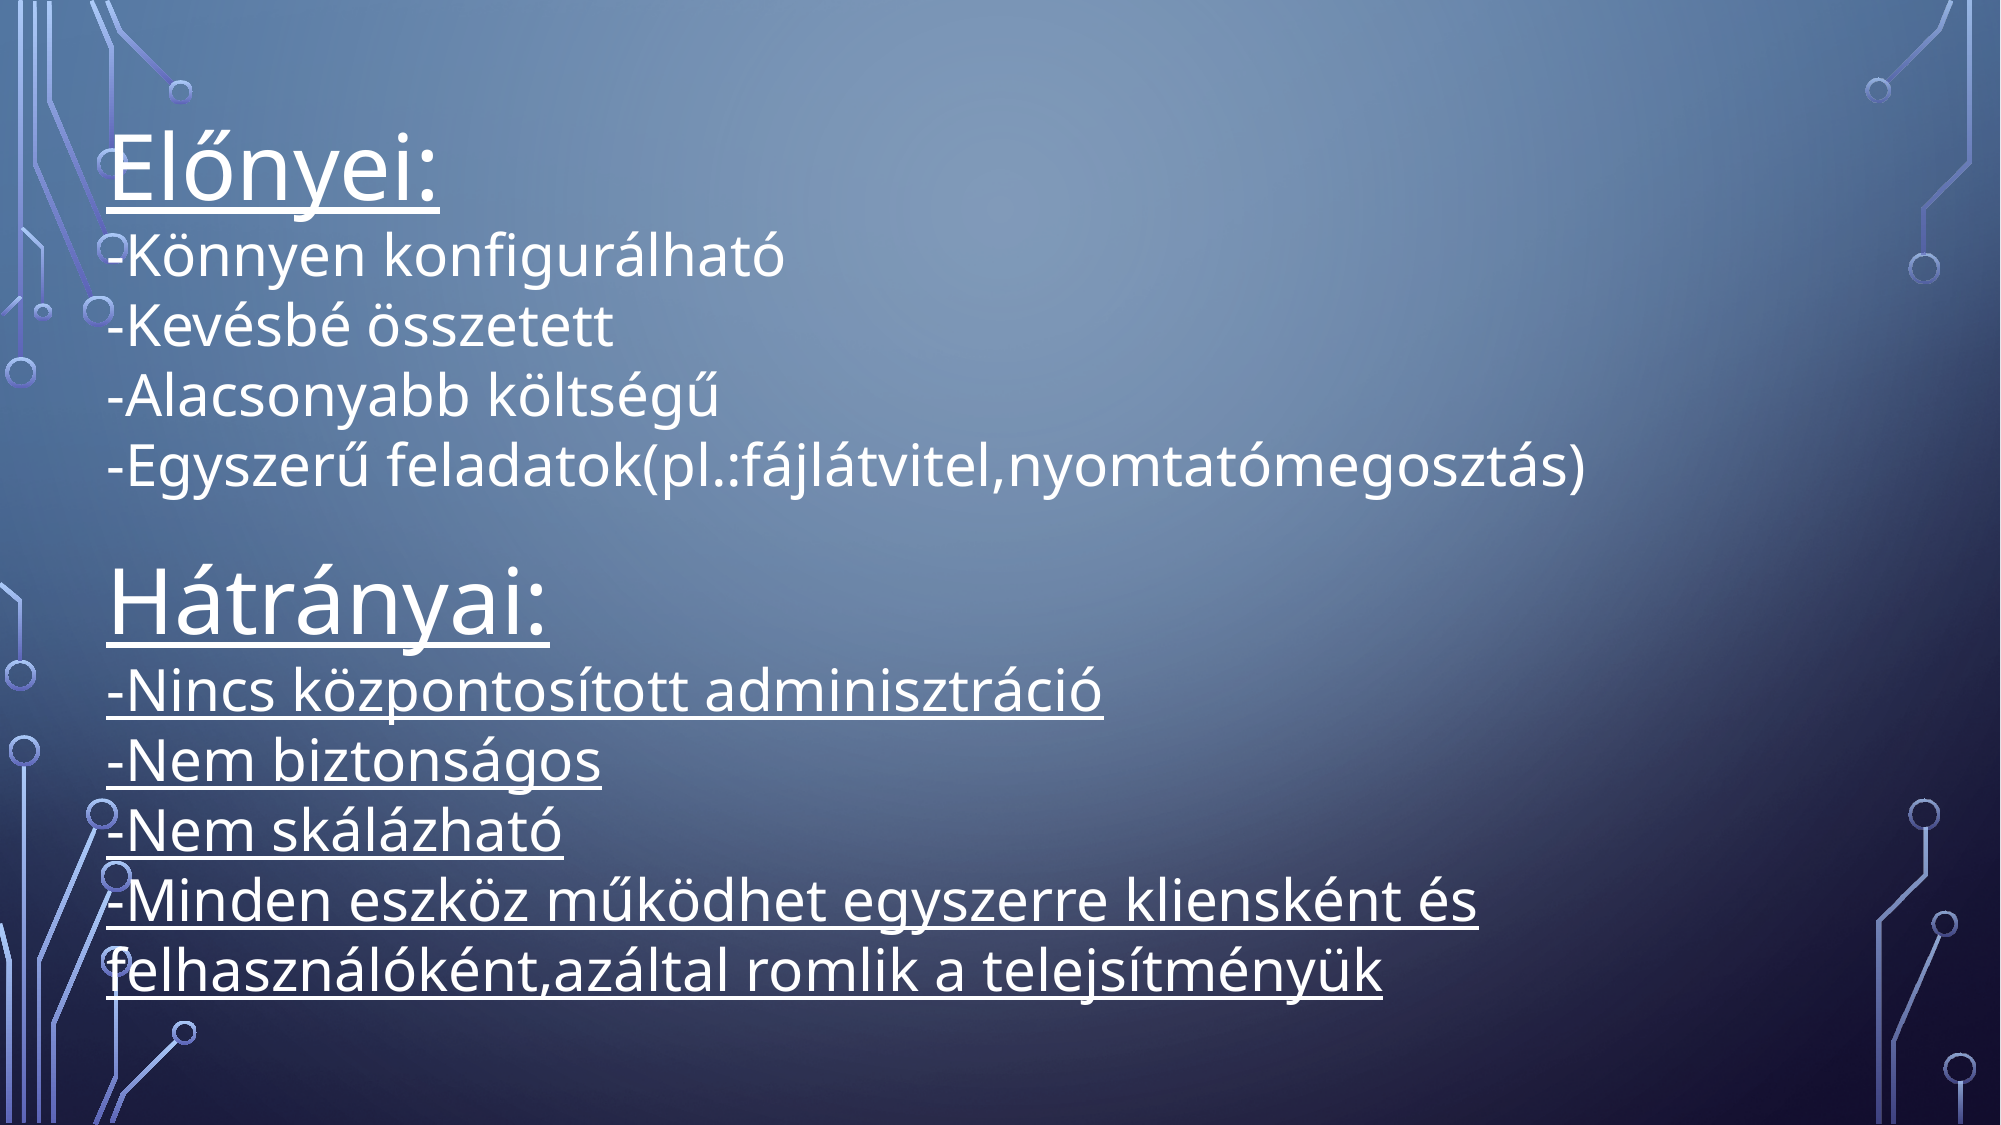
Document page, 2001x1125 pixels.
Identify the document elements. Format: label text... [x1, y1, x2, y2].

text_box Előnyei: -Könnyen konfigurálható -Kevésbé összetett -Alacsonyabb költségű -Egyszerű feladatok(pl.:fájlátvitel,nyomtatómegosztás) Hátrányai: -Nincs központosított adminisztráció -Nem biztonságos -Nem skálázható -Minden eszköz működhet egyszerre kliensként és felhasználóként,azáltal romlik a telejsítményük [91, 100, 1909, 1056]
